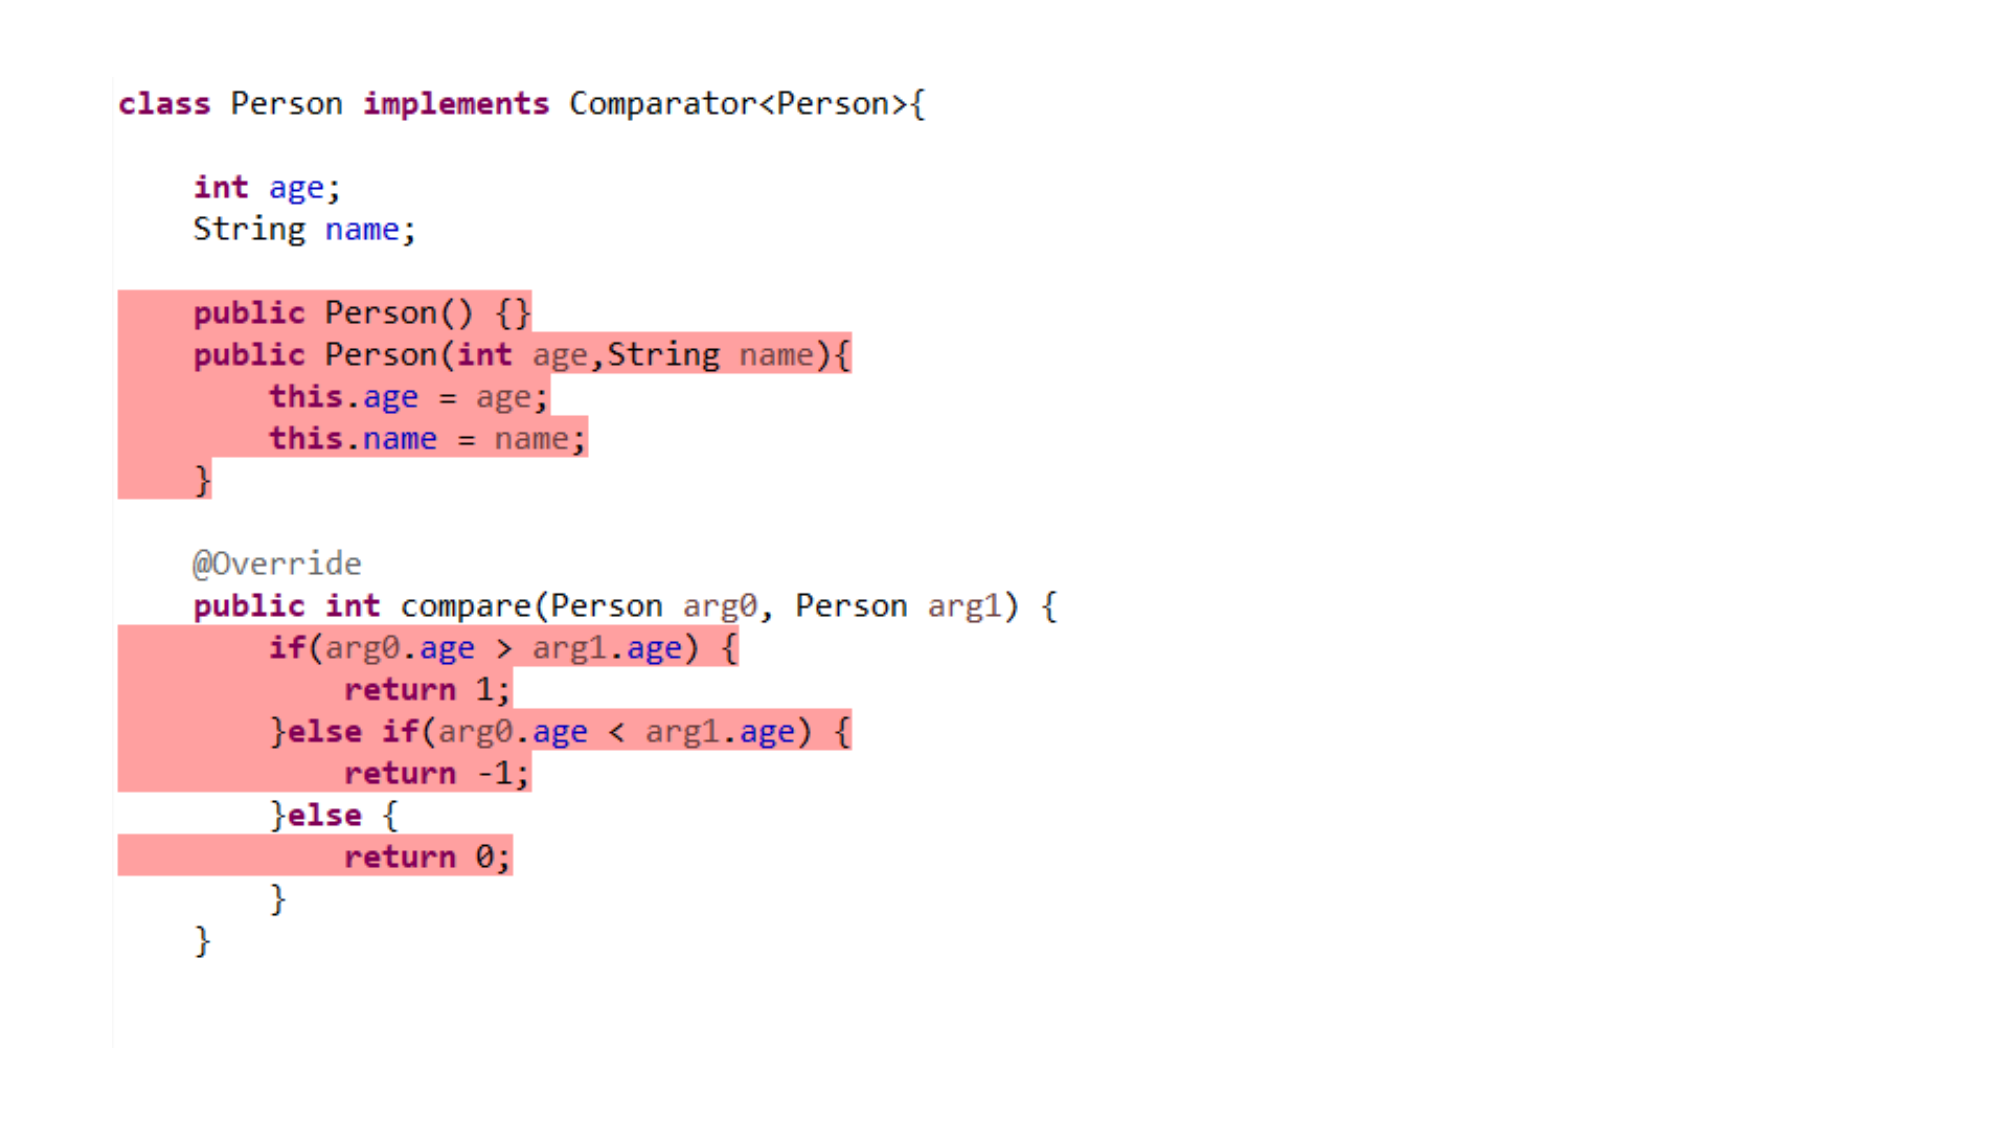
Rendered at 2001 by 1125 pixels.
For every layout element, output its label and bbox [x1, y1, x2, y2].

list [112, 77, 1089, 1048]
